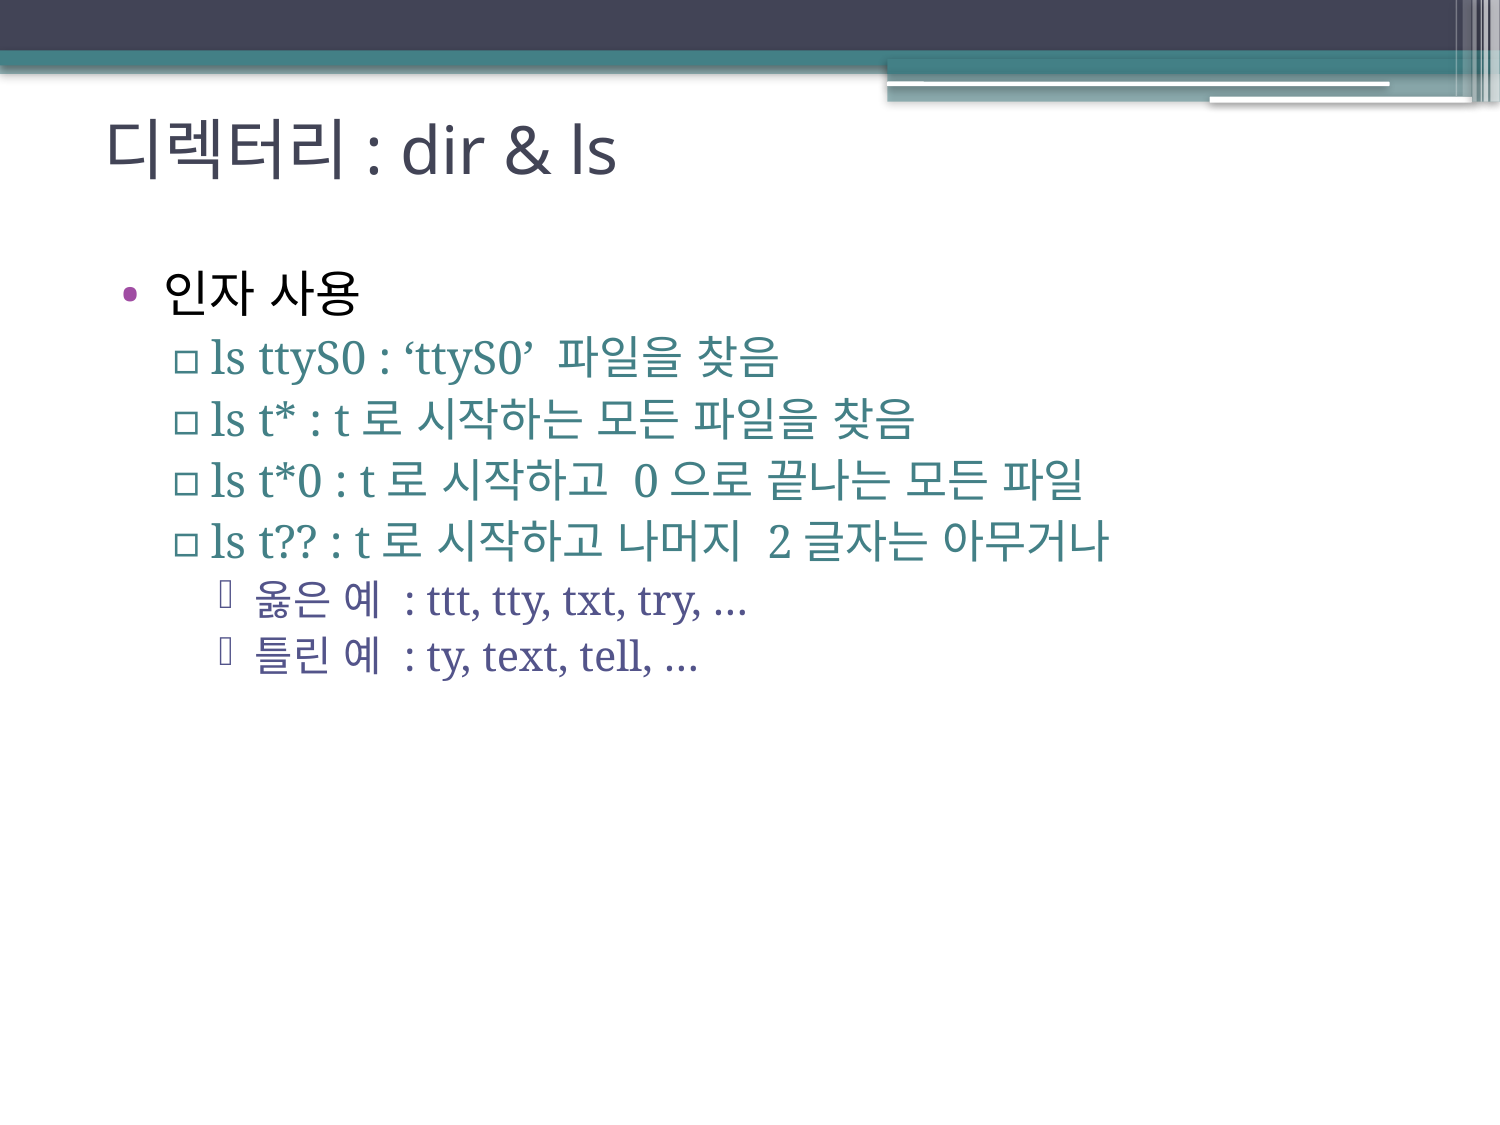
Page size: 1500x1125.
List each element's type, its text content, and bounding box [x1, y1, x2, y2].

list 인자 사용 ls ttyS0 : ‘ttyS0’ 파일을 찾음 ls t* : t로 시작하는 모든 파일을 찾음 ls t*0 : t로 시작하고 0으로 끝나는 모든 파일 ls t?? : t로 시작하고 나머지 2글자는 아무거나 옳은 예 : ttt, tty, txt, try, … 틀린 예 : ty, text, tell, … [88, 255, 1439, 965]
title 디렉터리: dir & ls [88, 60, 1439, 236]
